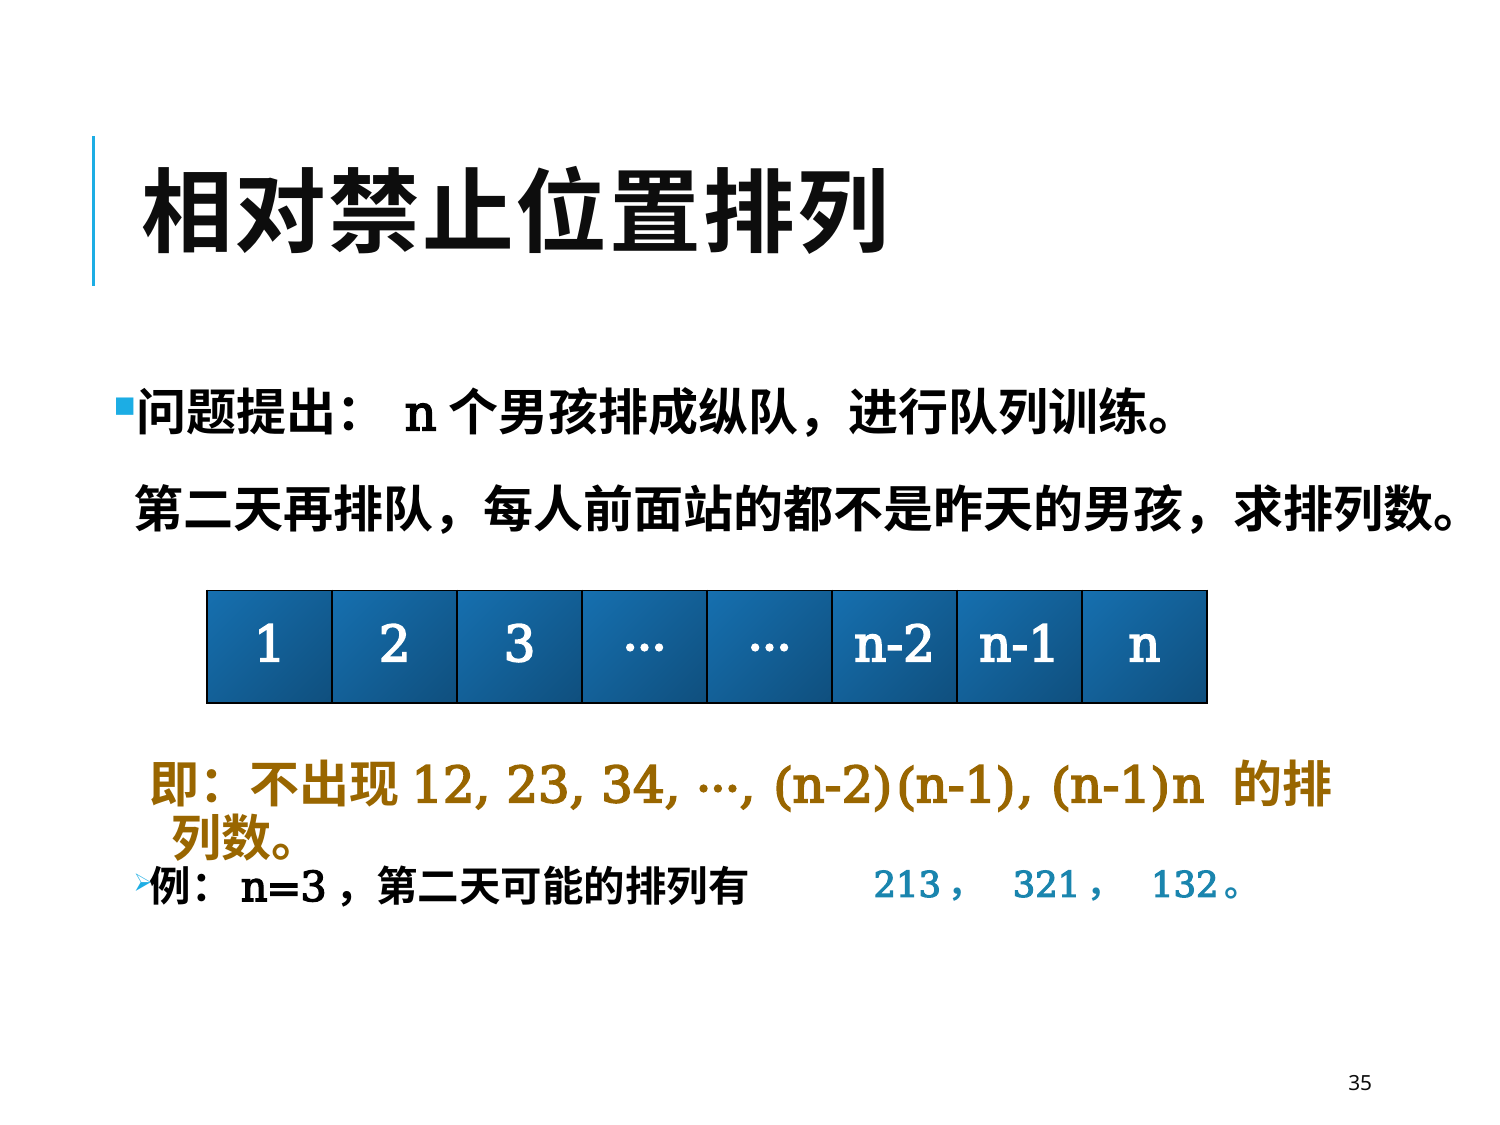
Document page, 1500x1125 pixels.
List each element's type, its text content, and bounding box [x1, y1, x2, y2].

table_header ··· [583, 591, 706, 702]
slide_number 35 [1333, 1061, 1454, 1107]
list 问题提出： [106, 361, 397, 452]
text_box 即：不出现12, 23, 34, ···, (n-2)(n-1), (n-1)n 的排列数。 [99, 751, 1394, 836]
text_box 例：n=3，第二天可能的排列有 [125, 857, 866, 949]
text_box 第二天再排队，每人前面站的都不是昨天的男孩，求排列数。 [125, 476, 1461, 568]
table_header n-1 [958, 591, 1081, 702]
table_header n-2 [833, 591, 956, 702]
text_box 132。 [1143, 858, 1271, 950]
table_header 3 [458, 591, 581, 702]
text_box n个男孩排成纵队，进行队列训练。 [397, 361, 1227, 452]
table_header ··· [708, 591, 831, 702]
table_header 2 [333, 591, 456, 702]
table_header n [1083, 591, 1206, 702]
title 相对禁止位置排列 [126, 96, 1322, 342]
table_header 1 [208, 591, 331, 702]
text_box 213， [865, 858, 994, 950]
text_box 321， [1005, 858, 1133, 950]
